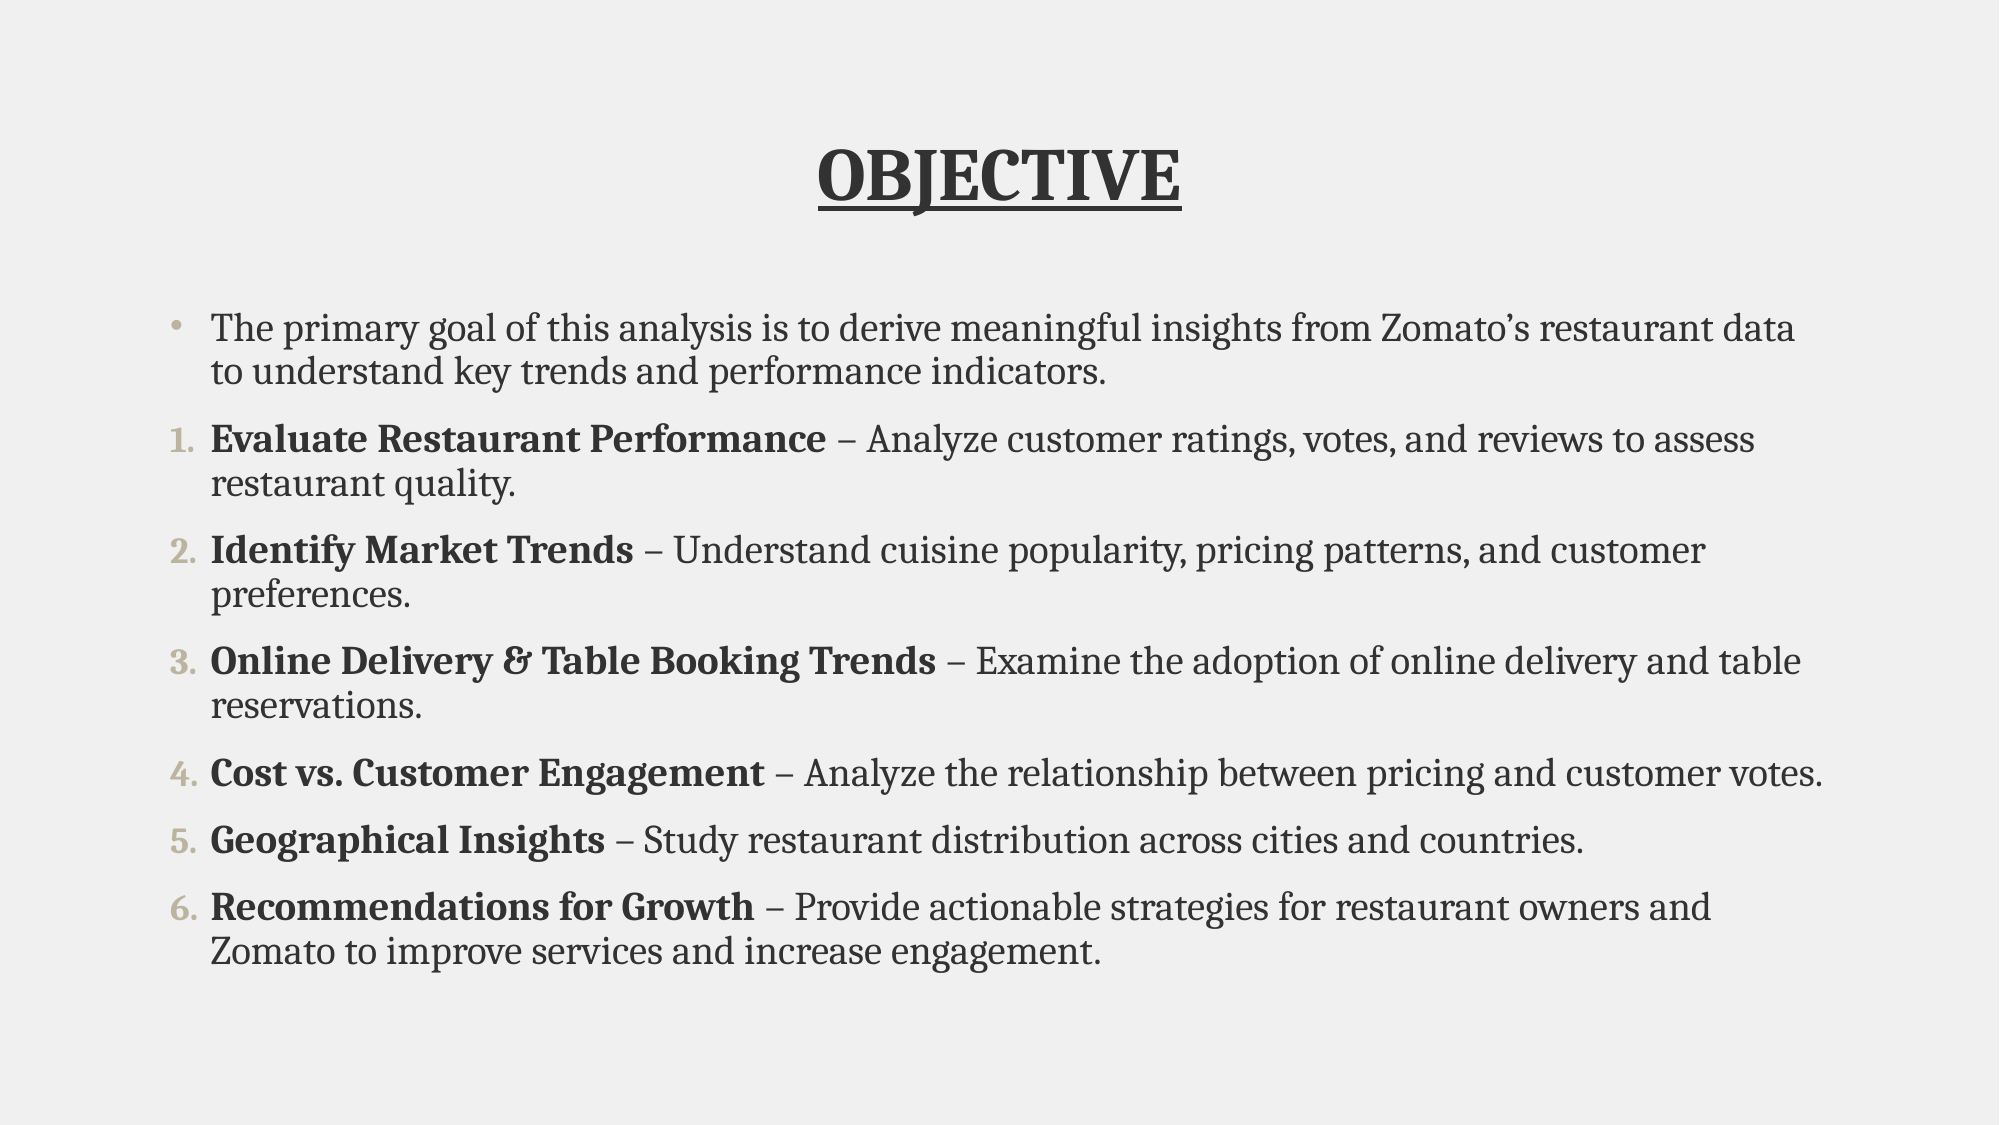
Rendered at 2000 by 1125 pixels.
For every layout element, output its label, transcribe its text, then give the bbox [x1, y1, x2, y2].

title objective [149, 79, 1850, 280]
list The primary goal of this analysis is to derive meaningful insights from Zomato’s restaurant data to understand key trends and performance indicators. Evaluate Restaurant Performance – Analyze customer ratings, votes, and reviews to assess restaurant quality. Identify Market Trends – Understand cuisine popularity, pricing patterns, and customer preferences. Online Delivery & Table Booking Trends – Examine the adoption of online delivery and table reservations. Cost vs. Customer Engagement – Analyze the relationship between pricing and customer votes. Geographical Insights – Study restaurant distribution across cities and countries. Recommendations for Growth – Provide actionable strategies for restaurant owners and Zomato to improve services and increase engagement. [149, 295, 1850, 1030]
